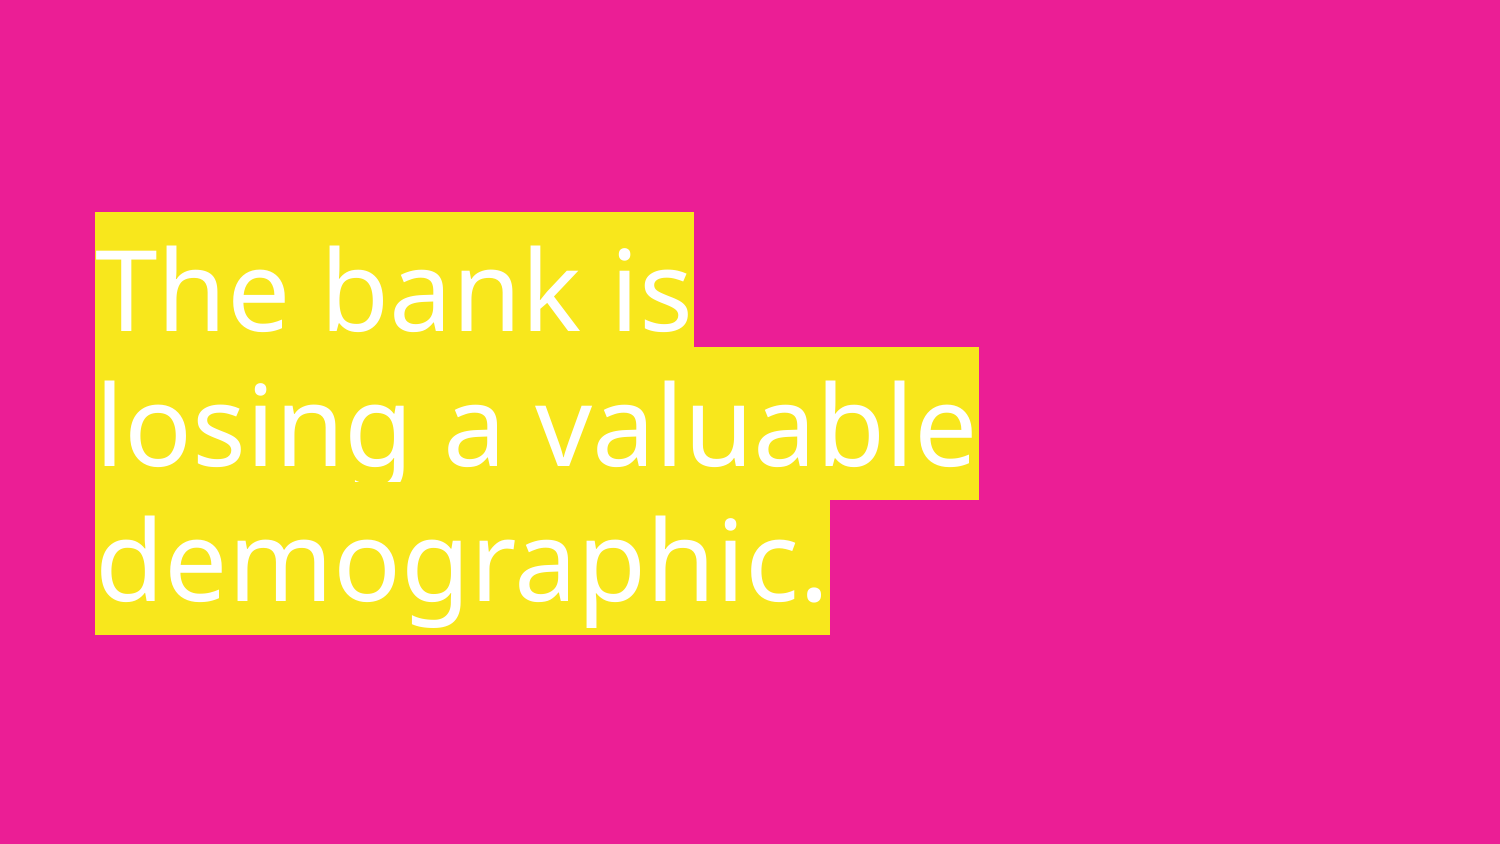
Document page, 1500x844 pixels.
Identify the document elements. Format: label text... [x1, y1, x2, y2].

title The bank is losing a valuable demographic. [80, 86, 1003, 758]
